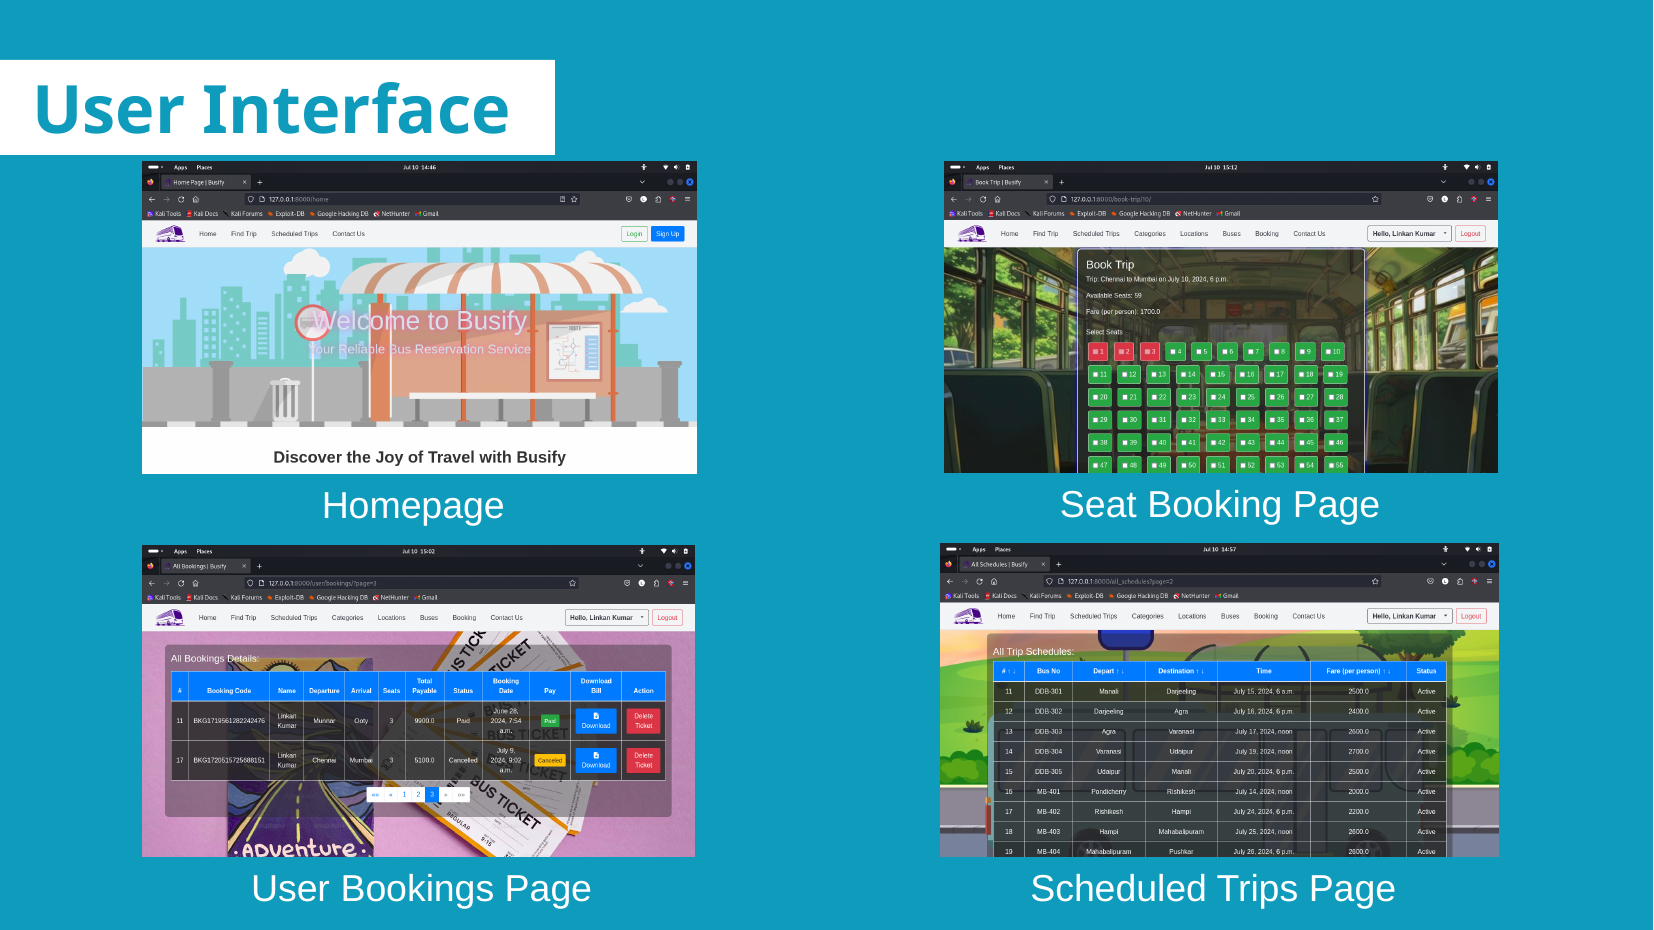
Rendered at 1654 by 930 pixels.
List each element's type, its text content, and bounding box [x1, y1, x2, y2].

text_box User Bookings Page [236, 857, 620, 916]
text_box Homepage [307, 474, 544, 532]
picture [941, 544, 1498, 856]
title User Interface [0, 51, 544, 162]
text_box Scheduled Trips Page [1015, 857, 1430, 930]
text_box Seat Booking Page [1045, 473, 1430, 532]
picture [143, 546, 694, 856]
picture [945, 162, 1497, 472]
picture [143, 162, 696, 473]
